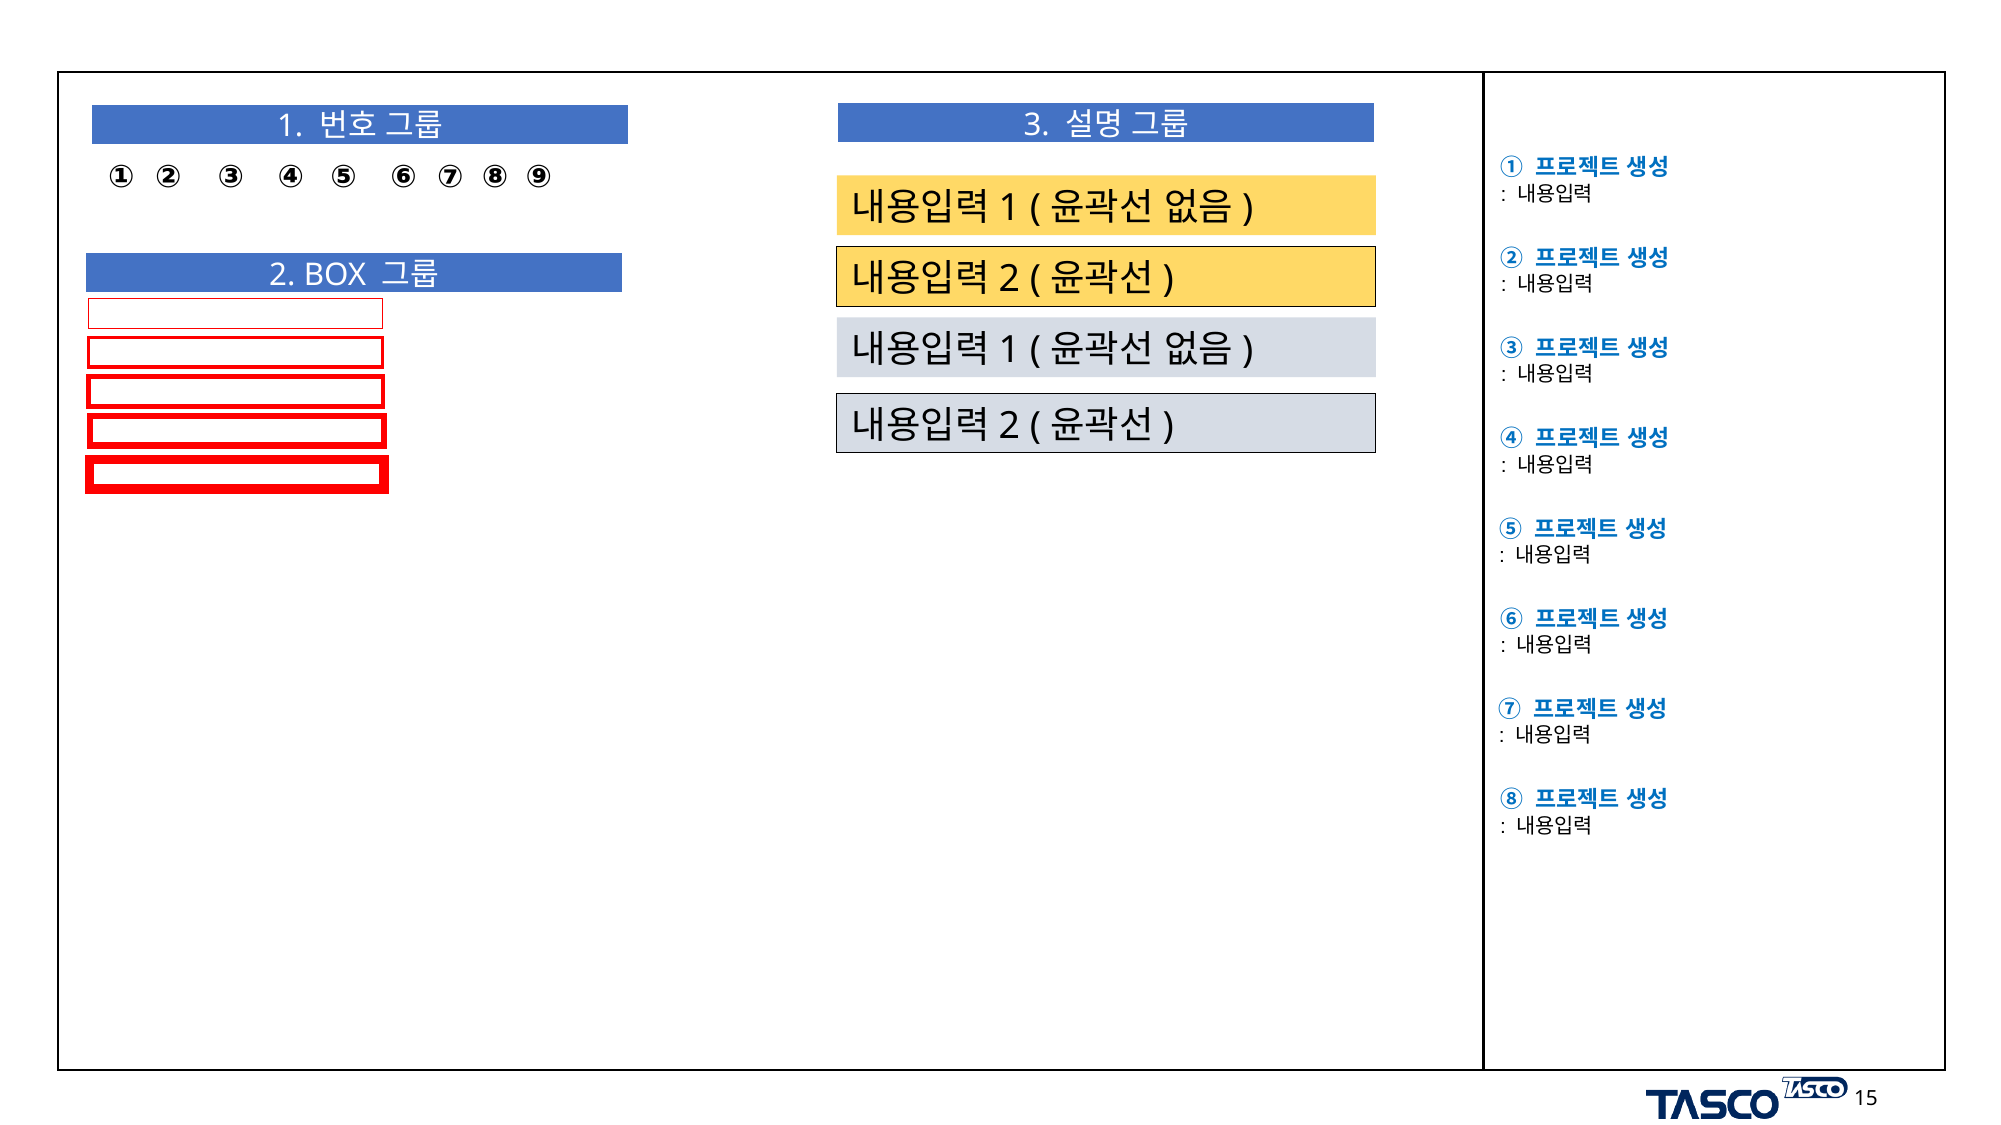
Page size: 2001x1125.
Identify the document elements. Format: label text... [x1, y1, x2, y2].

text_box [87, 375, 384, 407]
text_box ⑦ 프로젝트 생성 : 내용입력 [1483, 687, 1943, 780]
text_box [89, 458, 385, 490]
text_box 2. BOX 그룹 [83, 250, 625, 295]
text_box ⑦ [422, 149, 467, 202]
text_box ④ 프로젝트 생성 : 내용입력 [1486, 419, 1945, 509]
text_box ③ 프로젝트 생성 : 내용입력 [1486, 328, 1945, 419]
text_box ② [140, 148, 197, 202]
text_box ⑥ 프로젝트 생성 : 내용입력 [1485, 596, 1945, 690]
text_box ⑧ 프로젝트 생성 : 내용입력 [1485, 777, 1944, 870]
text_box ① [93, 149, 140, 202]
text_box ⑤ [315, 148, 372, 202]
text_box 내용입력1 (윤곽선 없음) [836, 317, 1376, 378]
text_box 1. 번호 그룹 [89, 102, 631, 147]
text_box ③ [202, 148, 260, 202]
text_box 내용입력2 (윤곽선) [836, 246, 1376, 307]
text_box ⑨ [510, 148, 568, 202]
text_box 내용입력2 (윤곽선) [836, 393, 1376, 453]
text_box [87, 297, 384, 329]
text_box 내용입력1 (윤곽선 없음) [836, 175, 1376, 236]
picture [1646, 1076, 1848, 1119]
text_box ④ [262, 148, 315, 202]
text_box ⑤ 프로젝트 생성 : 내용입력 [1484, 506, 1944, 599]
text_box ② 프로젝트 생성 : 내용입력 [1486, 238, 1945, 328]
text_box ⑥ [375, 148, 432, 202]
text_box [89, 415, 385, 447]
text_box ① 프로젝트 생성 : 내용입력 [1485, 145, 1945, 238]
text_box 3. 설명 그룹 [835, 100, 1378, 146]
text_box [87, 336, 384, 368]
text_box ⑧ [467, 148, 510, 202]
